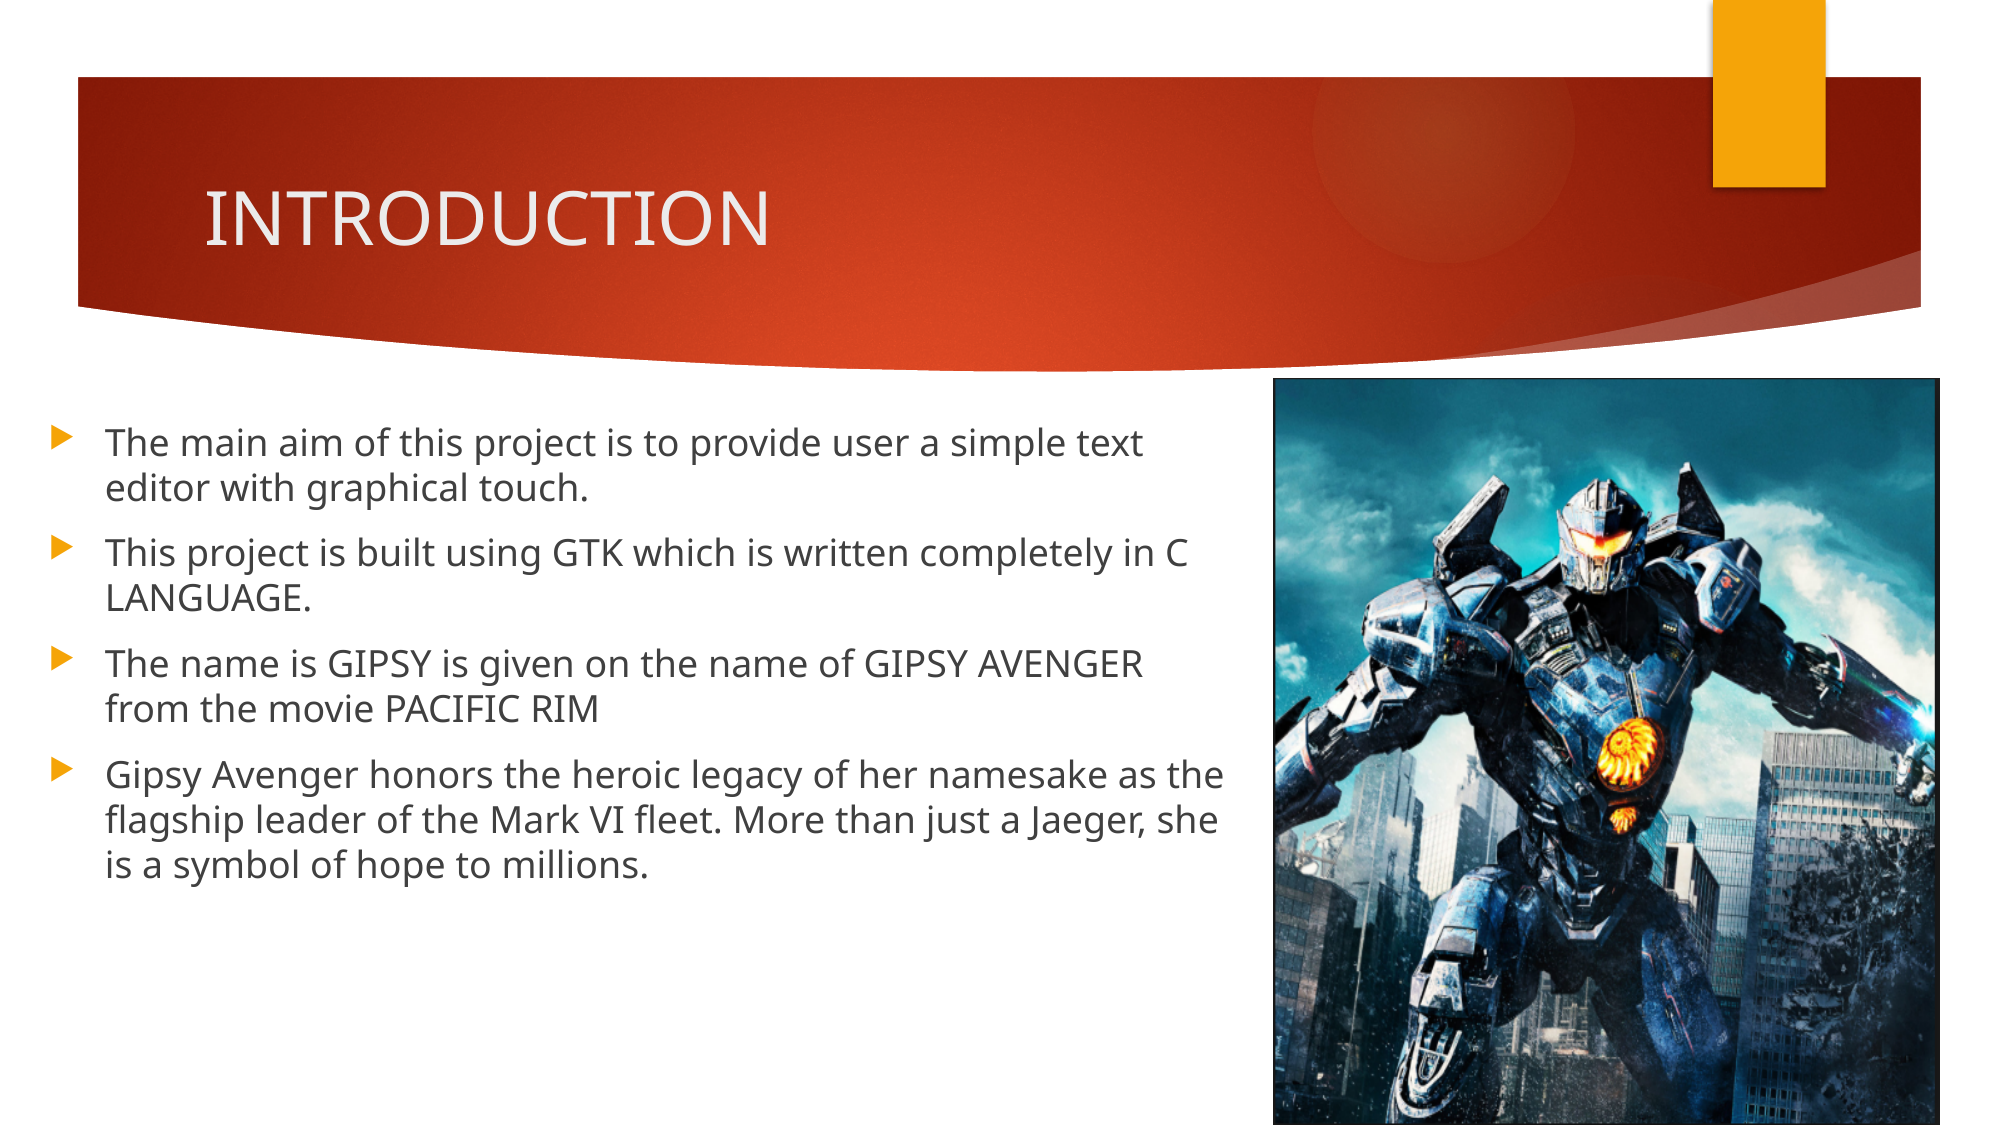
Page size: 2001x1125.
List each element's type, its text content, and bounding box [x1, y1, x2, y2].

picture [1272, 377, 1940, 1125]
title INTRODUCTION [189, 155, 1627, 275]
list The main aim of this project is to provide user a simple text editor with graphical touch. This project is built using GTK which is written completely in C LANGUAGE. The name is GIPSY is given on the name of GIPSY AVENGER from the movie PACIFIC RIM Gipsy Avenger honors the heroic legacy of her namesake as the flagship leader of the Mark VI fleet. More than just a Jaeger, she is a symbol of hope to millions. [33, 410, 1246, 972]
